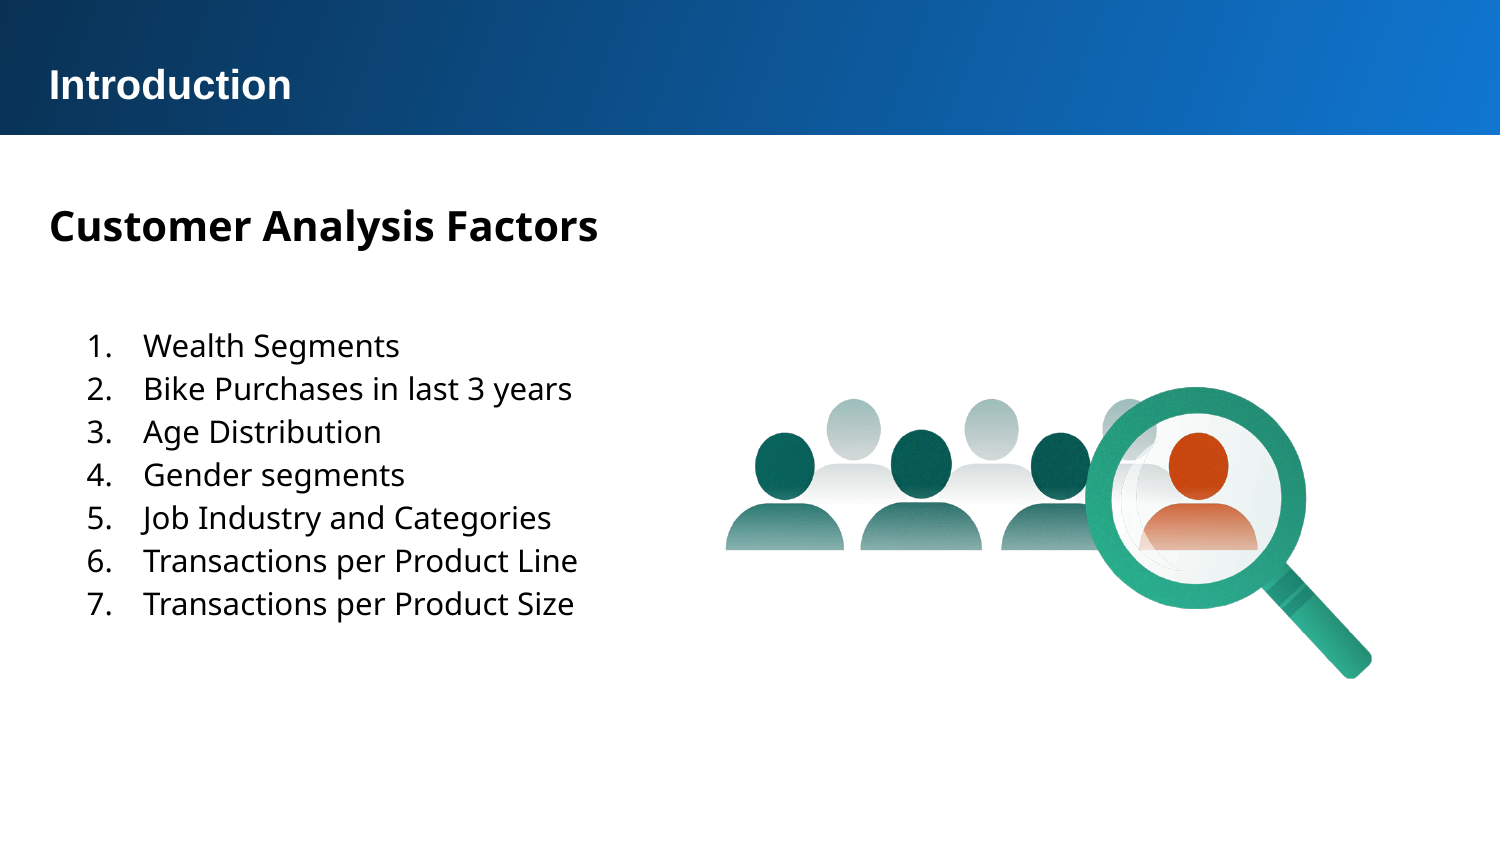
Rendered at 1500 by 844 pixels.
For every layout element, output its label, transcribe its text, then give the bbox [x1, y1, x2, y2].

text_box [0, 0, 1500, 135]
text_box Customer Analysis Factors [33, 177, 1439, 266]
picture [662, 296, 1374, 691]
text_box Wealth Segments Bike Purchases in last 3 years Age Distribution Gender segments Job Industry and Categories Transactions per Product Line Transactions per Product Size [71, 305, 657, 680]
text_box Introduction [33, 43, 1439, 124]
